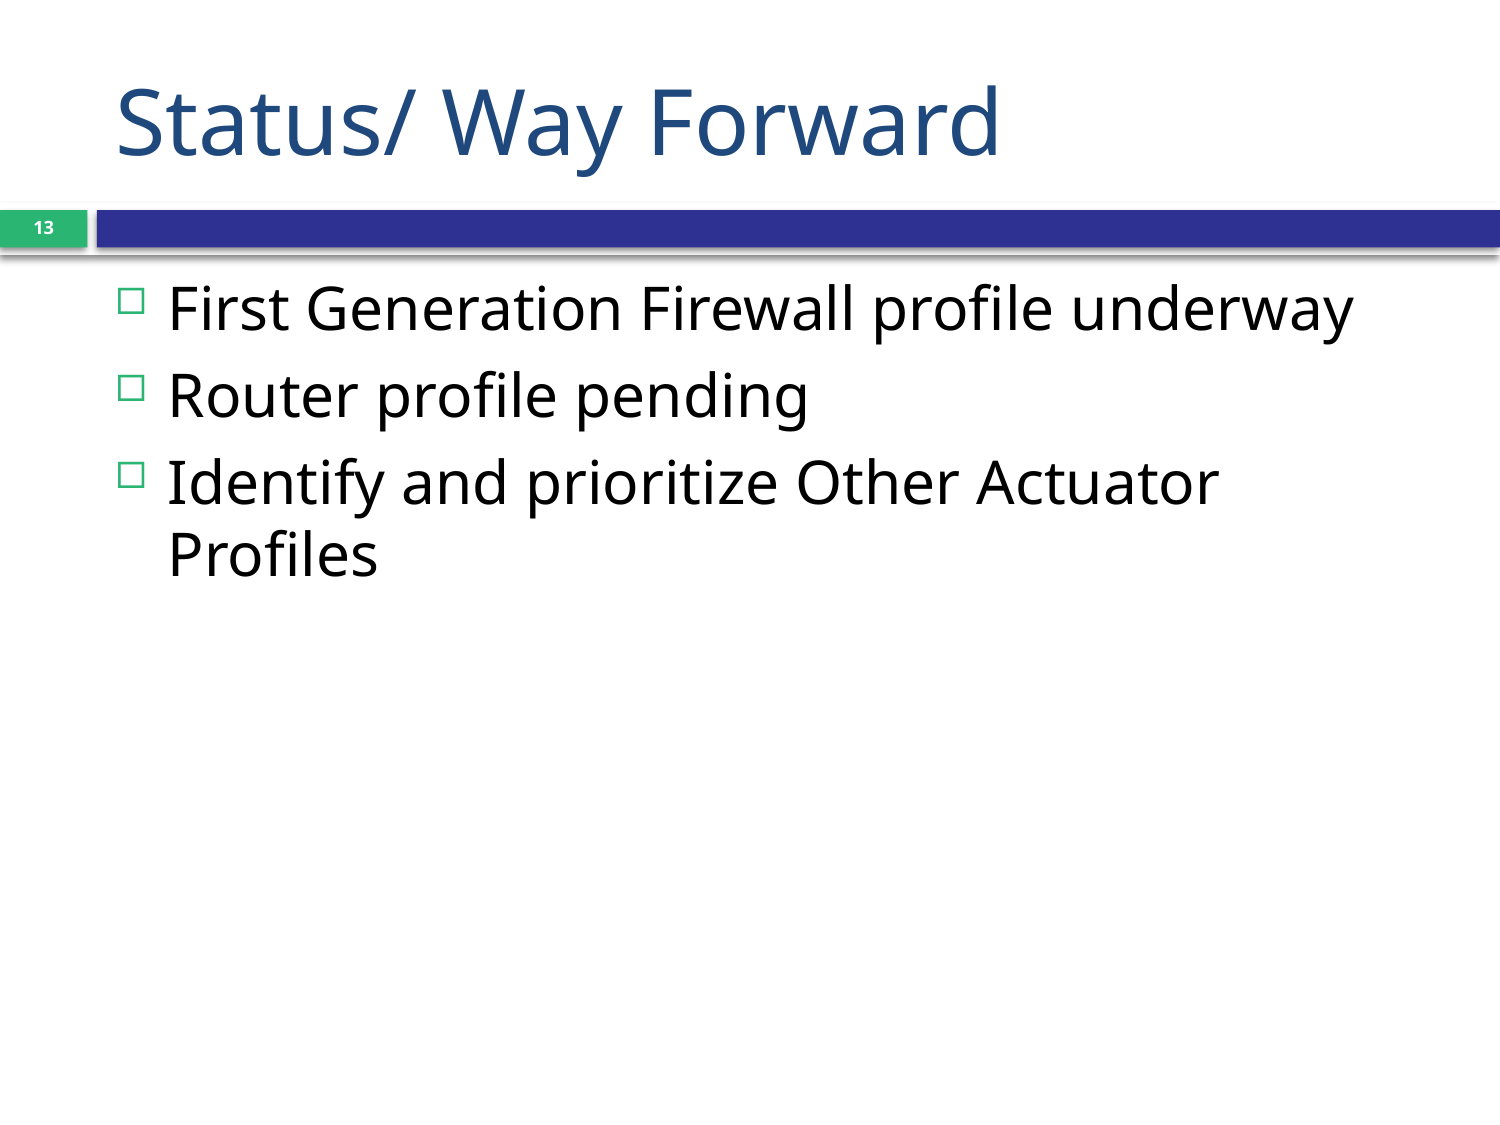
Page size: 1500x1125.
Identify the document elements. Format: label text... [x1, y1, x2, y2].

title Status/ Way Forward [100, 37, 1438, 200]
list First Generation Firewall profile underway Router profile pending Identify and prioritize Other Actuator Profiles [100, 262, 1438, 1000]
slide_number 13 [0, 208, 88, 249]
